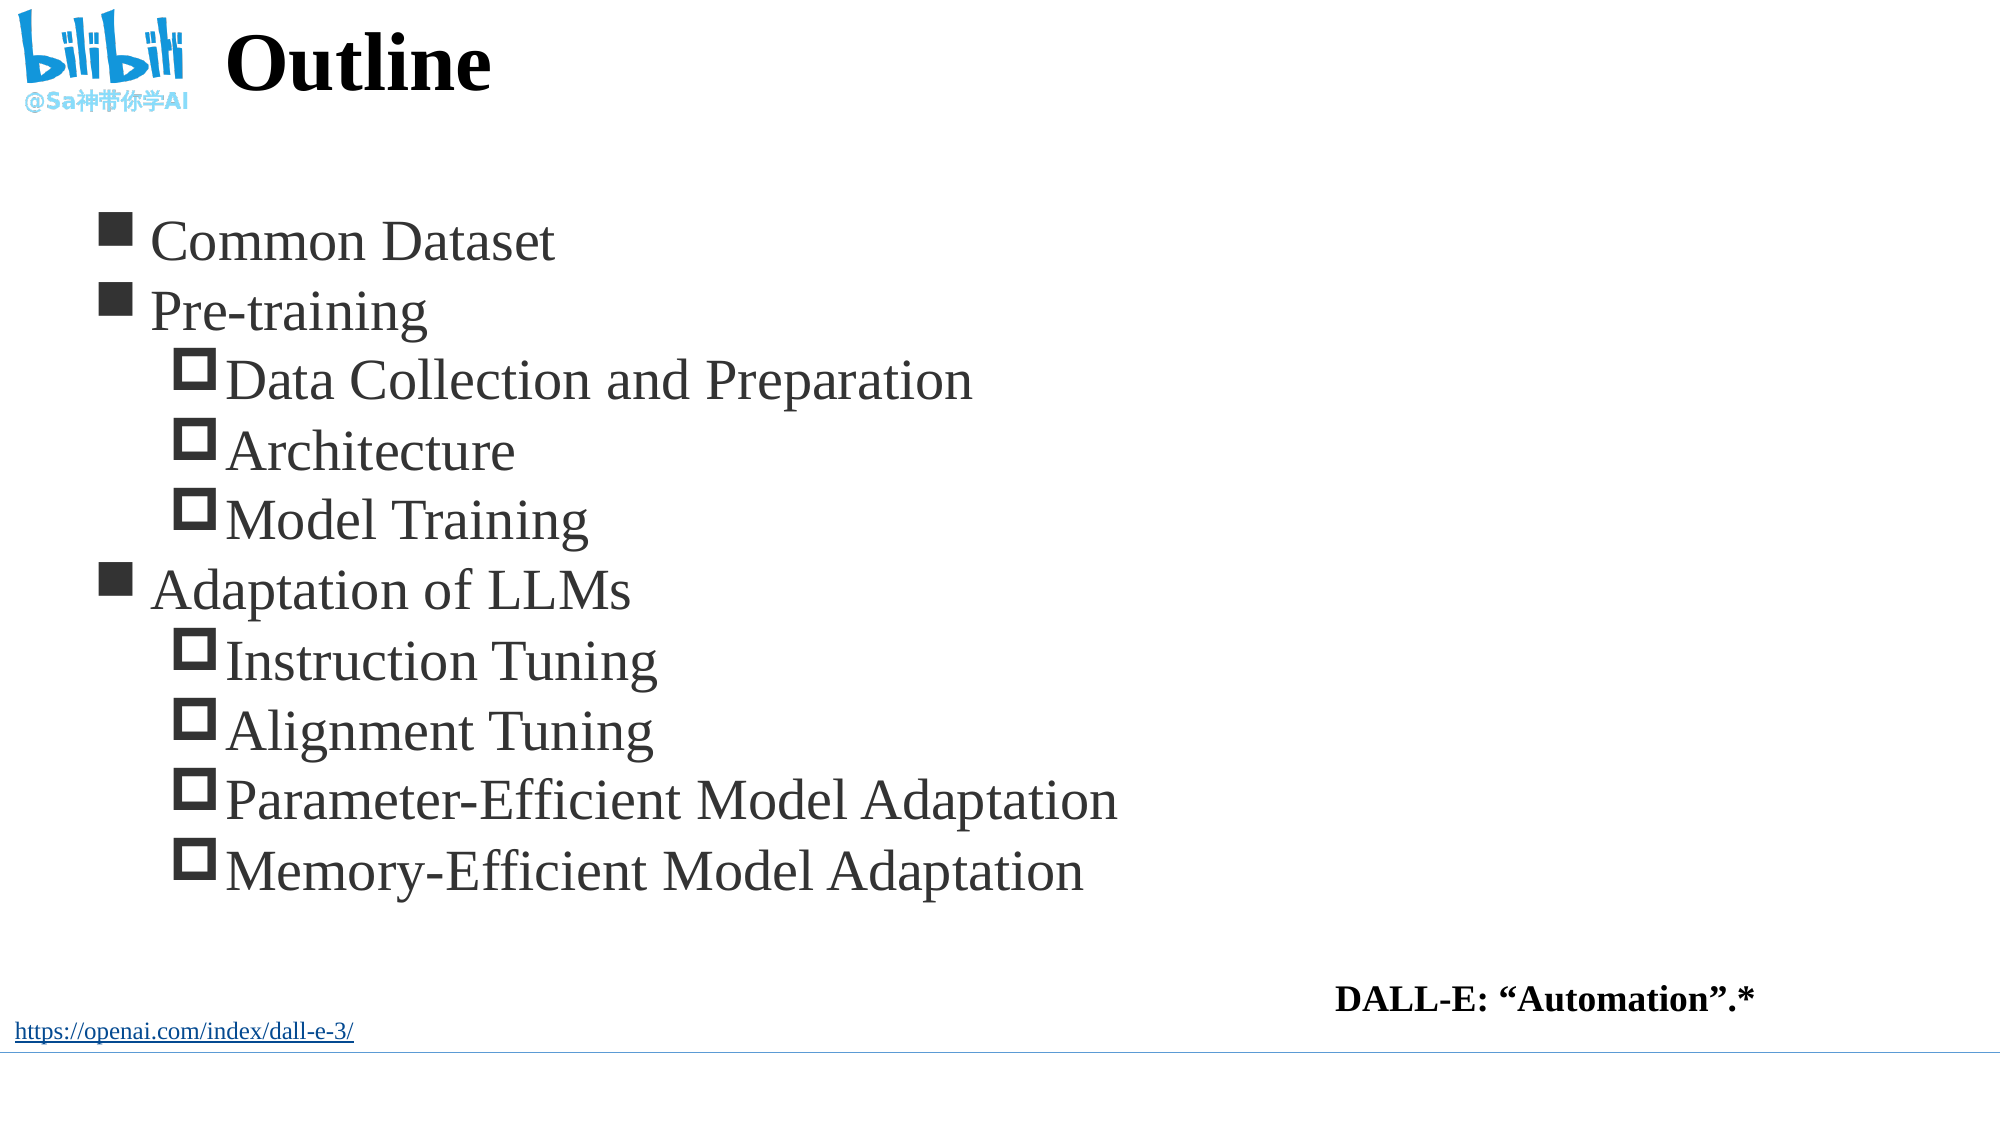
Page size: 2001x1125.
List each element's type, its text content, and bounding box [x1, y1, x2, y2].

text_box DALL-E: “Automation”.* [1320, 966, 1771, 1027]
text_box Common Dataset Pre-training Data Collection and Preparation Architecture Model Training Adaptation of LLMs Instruction Tuning Alignment Tuning Parameter-Efficient Model Adaptation Memory-Efficient Model Adaptation [93, 201, 1353, 902]
picture [18, 9, 210, 114]
text_box Outline [209, 0, 1193, 115]
text_box https://openai.com/index/dall-e-3/ [0, 1007, 943, 1052]
